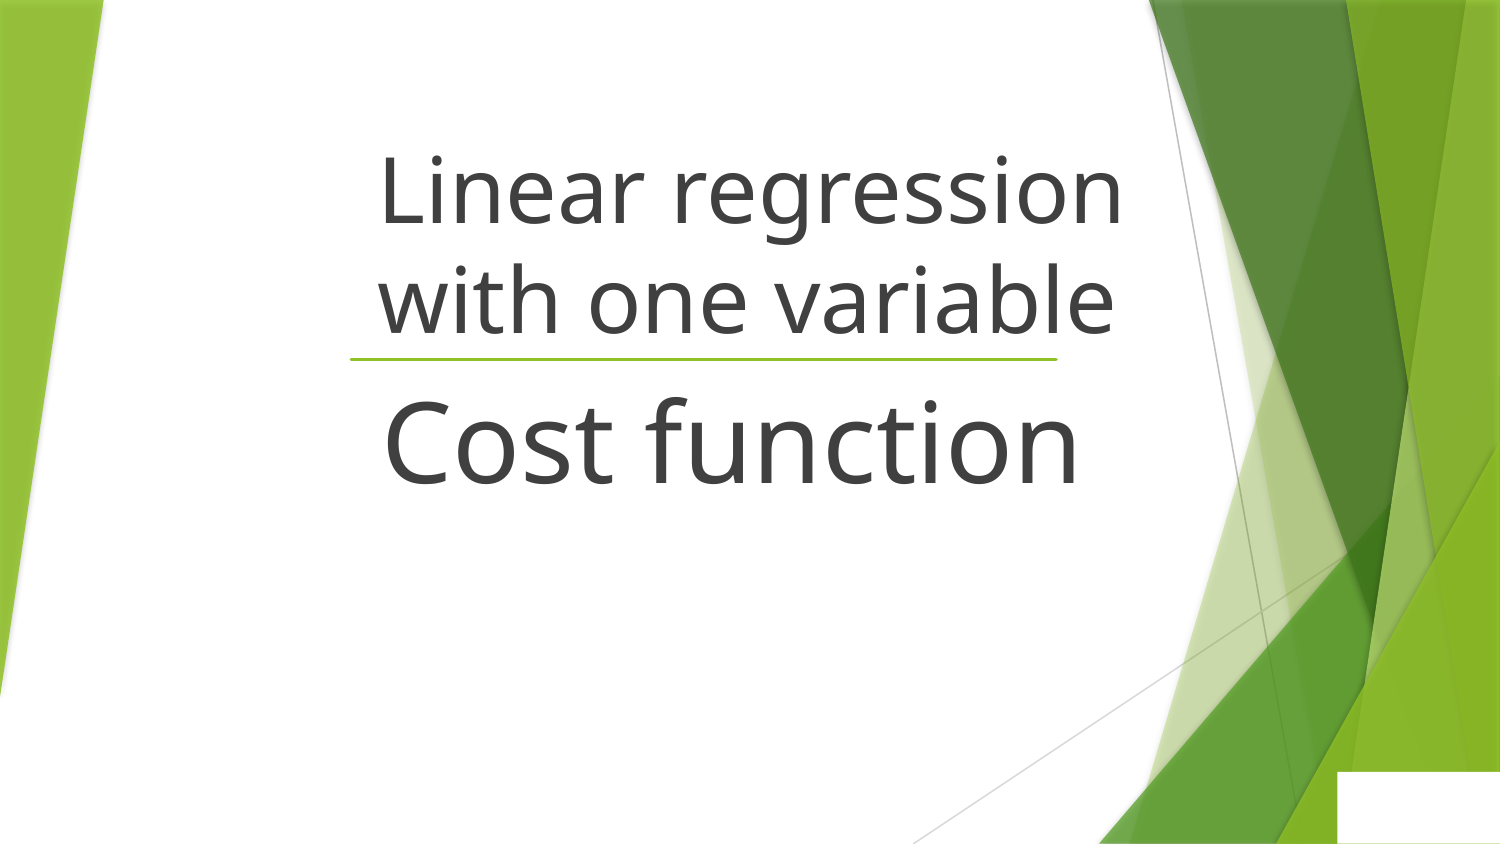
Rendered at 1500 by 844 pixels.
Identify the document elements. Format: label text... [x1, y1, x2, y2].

title Cost function [366, 363, 1105, 631]
text_box Linear regression with one variable [362, 125, 1175, 360]
text_box [1336, 770, 1500, 844]
